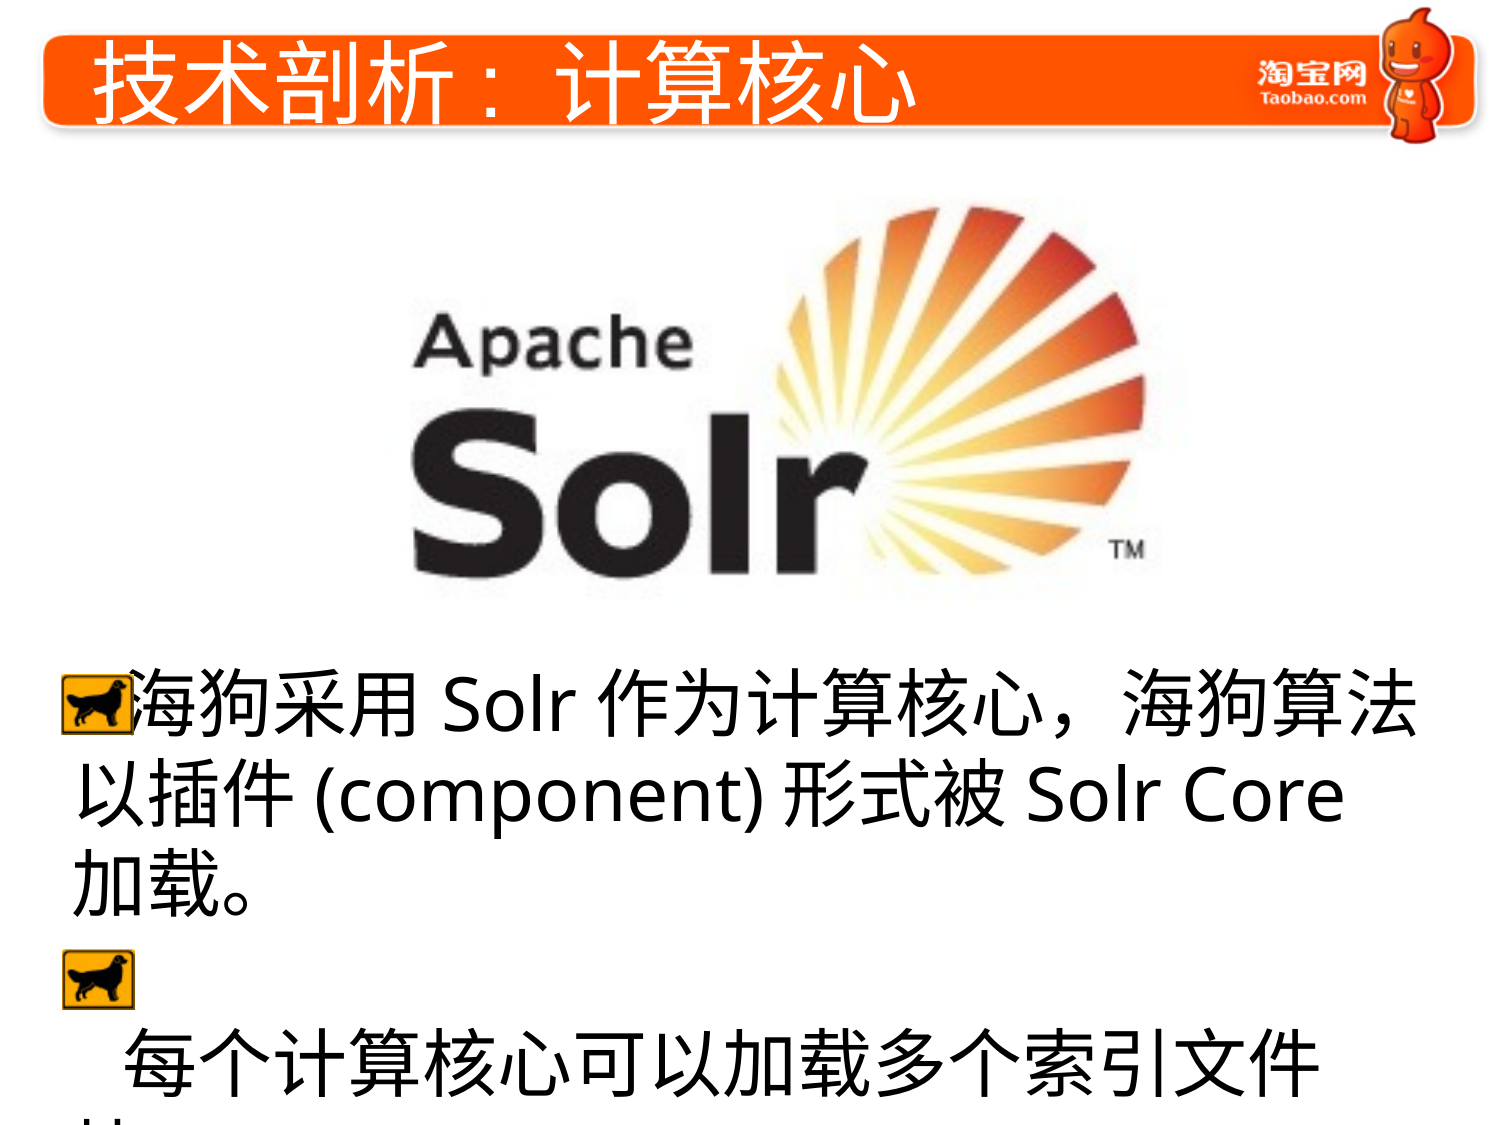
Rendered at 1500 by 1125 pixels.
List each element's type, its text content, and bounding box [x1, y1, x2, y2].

text_box 海狗采用Solr作为计算核心，海狗算法以插件(component)形式被Solr Core加载。 每个计算核心可以加载多个索引文件块。 [56, 649, 1446, 1125]
title 技术剖析: 计算核心 [74, 37, 1426, 126]
picture [61, 674, 134, 735]
picture [62, 949, 135, 1010]
picture [0, 0, 1500, 1125]
